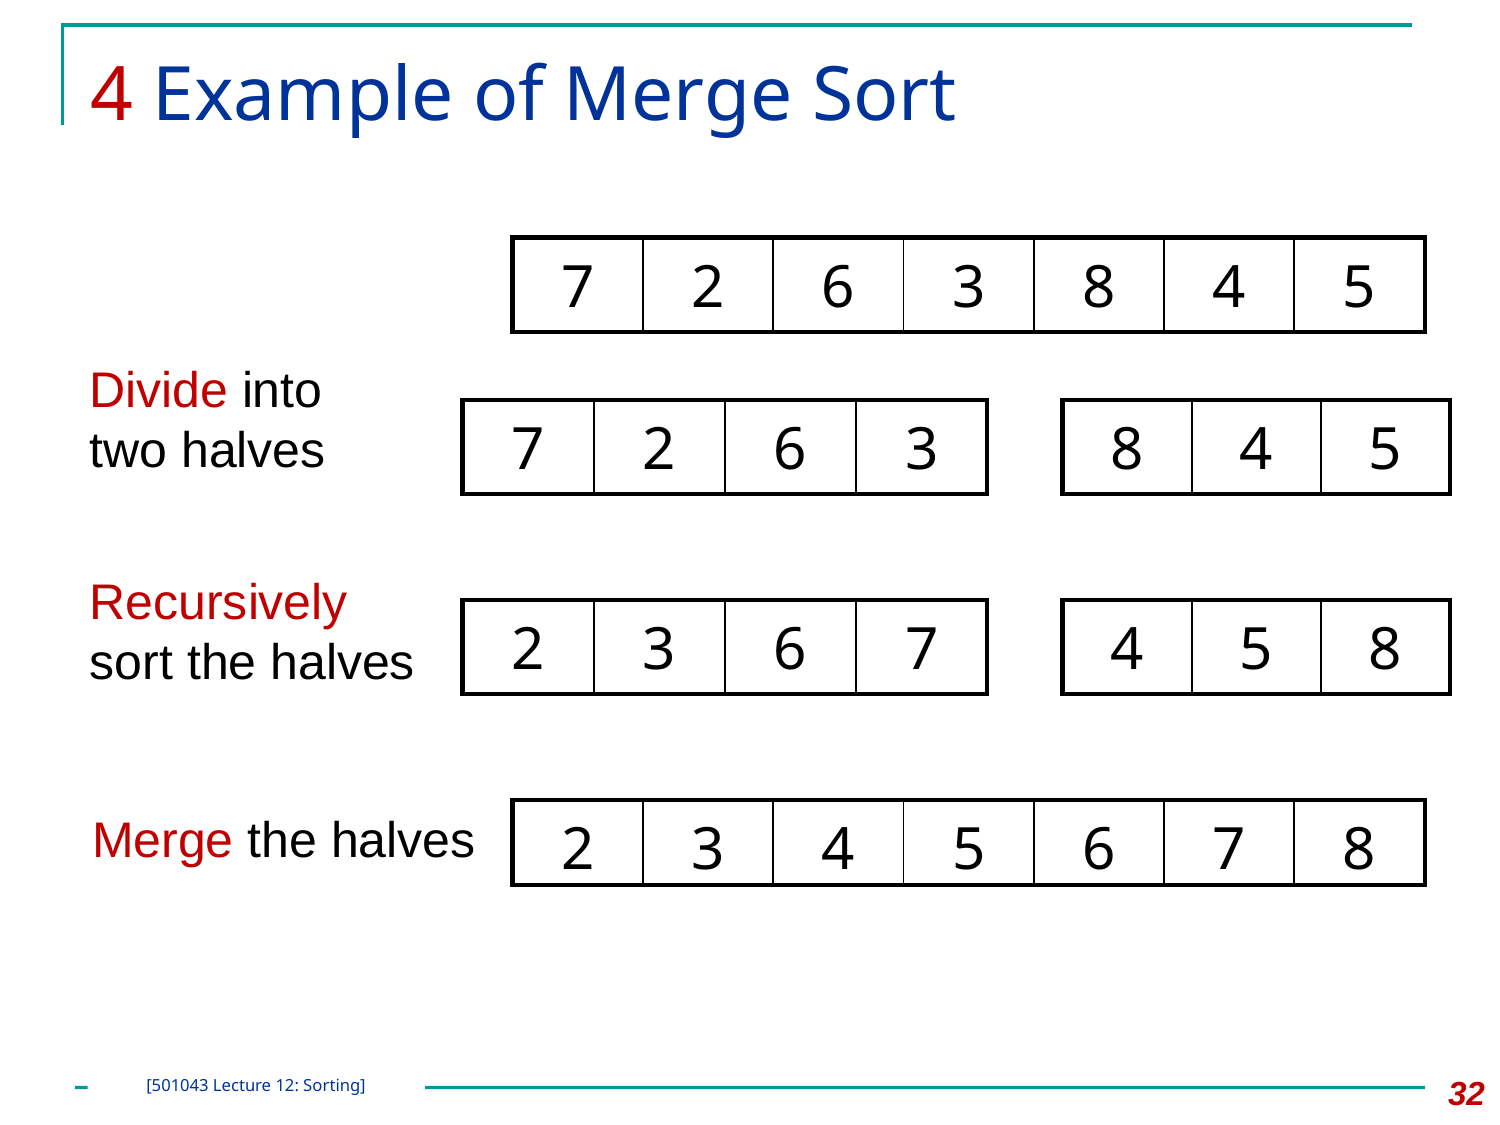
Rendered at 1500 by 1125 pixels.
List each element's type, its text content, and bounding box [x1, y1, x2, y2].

table_header 2 [465, 602, 593, 692]
table_header 5 [904, 802, 1033, 883]
text_box [501043 Lecture 12: Sorting] [87, 1074, 425, 1100]
table_header 8 [1065, 402, 1191, 492]
table_header 4 [1065, 602, 1191, 692]
table_header 2 [515, 802, 642, 883]
table_header 3 [595, 602, 724, 692]
table_header 7 [465, 402, 593, 492]
table_header 4 [774, 802, 903, 883]
table_header 7 [857, 602, 985, 692]
table_header 8 [1295, 802, 1423, 883]
table_header 7 [1165, 802, 1293, 883]
table_header 3 [644, 802, 772, 883]
table_header 3 [904, 240, 1033, 330]
table_header 6 [726, 602, 855, 692]
table_header 6 [1035, 802, 1163, 883]
table_header 7 [515, 240, 642, 330]
slide_number 32 [1400, 1065, 1500, 1125]
table_header 2 [595, 402, 724, 492]
table_header 5 [1322, 402, 1448, 492]
table_header 6 [726, 402, 855, 492]
table_header 5 [1193, 602, 1320, 692]
table_header 4 [1193, 402, 1320, 492]
title 4 Example of Merge Sort [74, 37, 1426, 188]
text_box Recursively sort the halves [74, 562, 450, 698]
text_box Divide into two halves [74, 349, 365, 485]
table_header 8 [1035, 240, 1163, 330]
table_header 2 [644, 240, 772, 330]
table_header 3 [857, 402, 985, 492]
table_header 6 [774, 240, 903, 330]
table_header 4 [1165, 240, 1293, 330]
table_header 8 [1322, 602, 1448, 692]
table_header 5 [1295, 240, 1423, 330]
text_box Merge the halves [77, 799, 491, 875]
